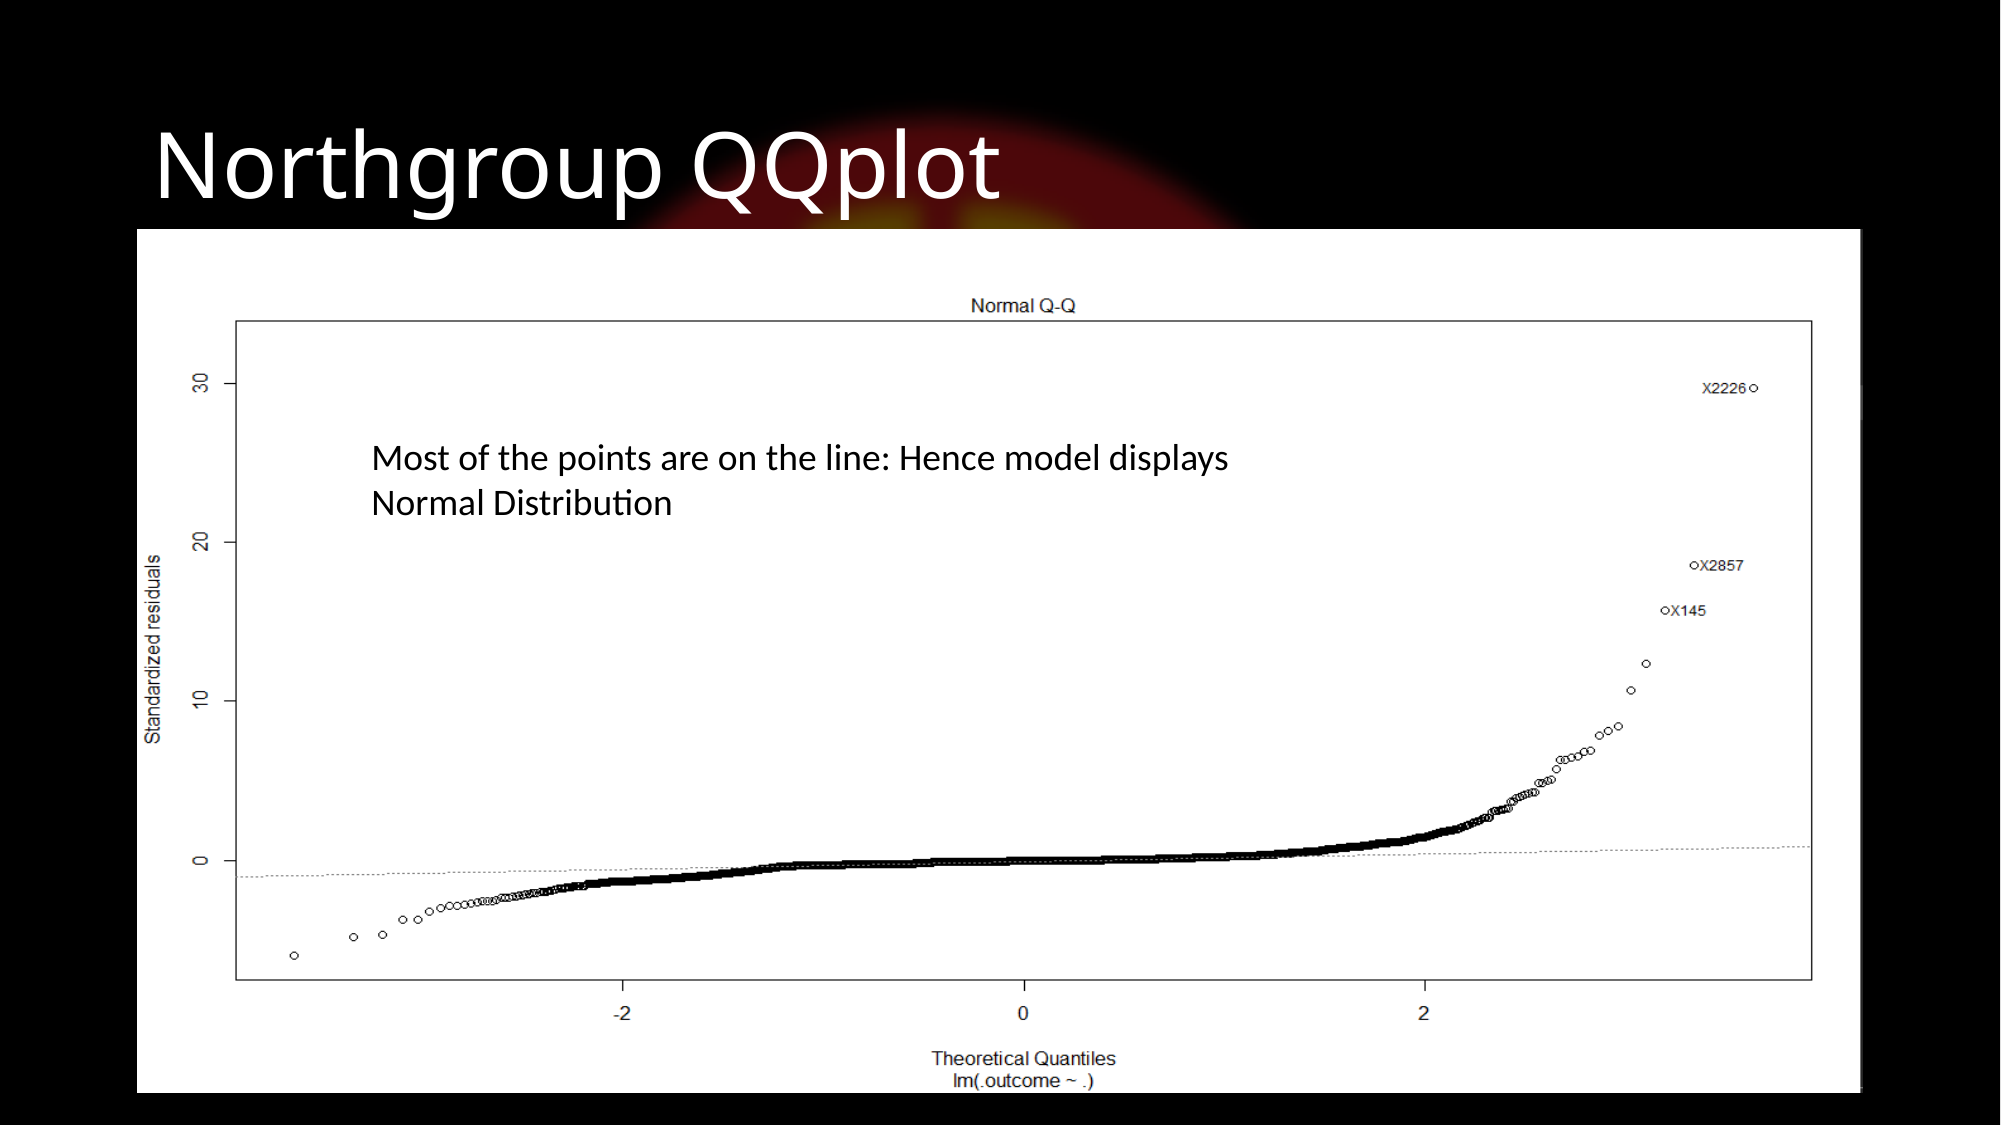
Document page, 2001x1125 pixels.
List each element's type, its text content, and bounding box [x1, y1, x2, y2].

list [137, 228, 1863, 1093]
picture [0, 0, 2001, 1125]
title Northgroup QQplot [137, 59, 1863, 228]
